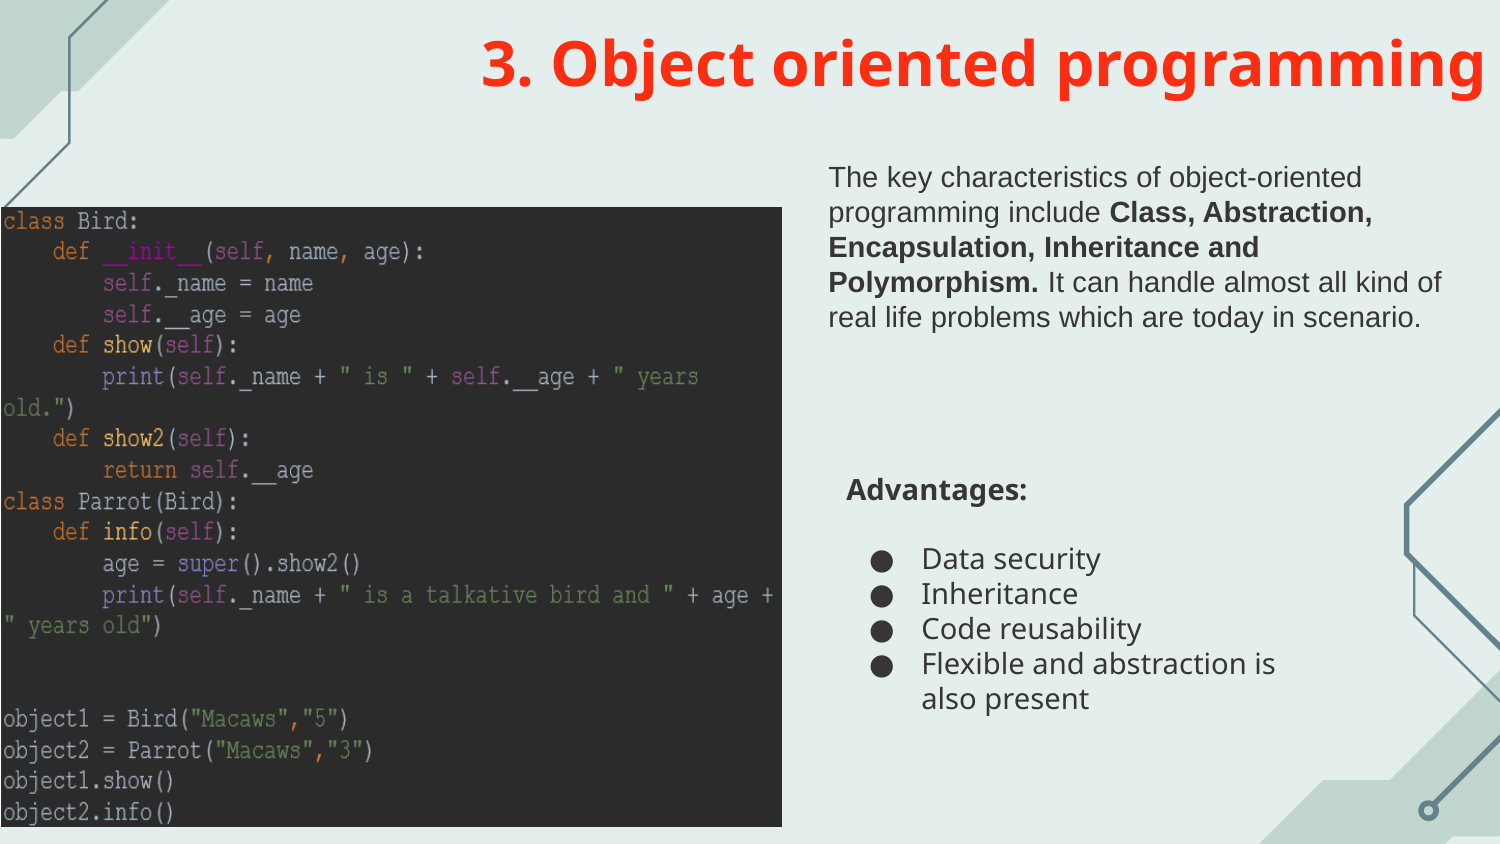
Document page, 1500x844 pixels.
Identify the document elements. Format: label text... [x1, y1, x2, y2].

picture [0, 207, 782, 828]
title 3. Object oriented programming [239, 8, 1500, 106]
text_box The key characteristics of object-oriented programming include Class, Abstraction, Encapsulation, Inheritance and Polymorphism. It can handle almost all kind of real life problems which are today in scenario. [813, 142, 1466, 348]
text_box Advantages: Data security Inheritance Code reusability Flexible and abstraction is also present [831, 455, 1324, 731]
